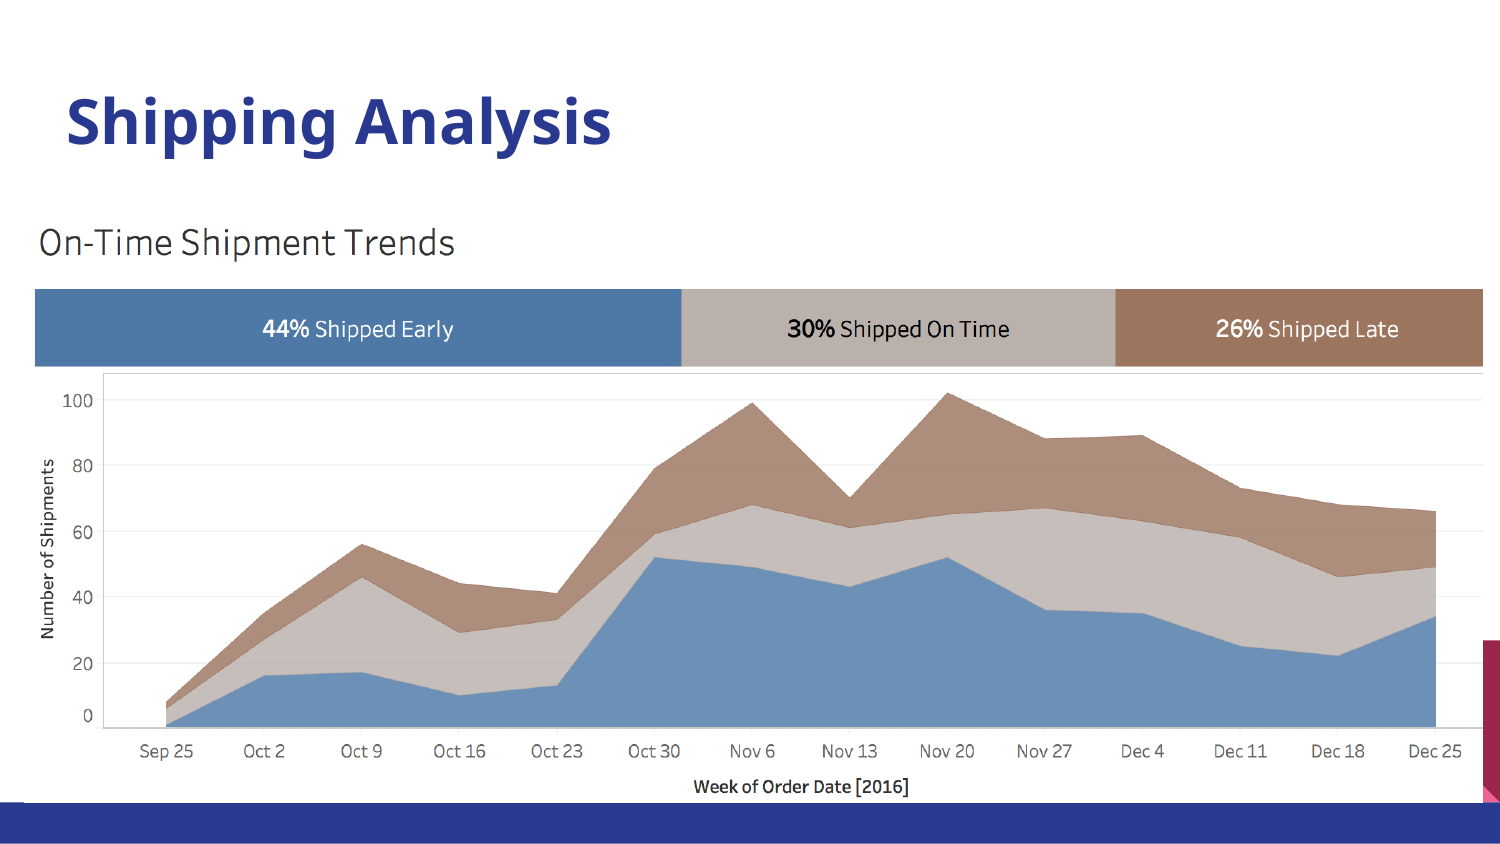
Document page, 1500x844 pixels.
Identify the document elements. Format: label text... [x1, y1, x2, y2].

picture [24, 191, 1483, 803]
title Shipping Analysis [51, 67, 1449, 167]
